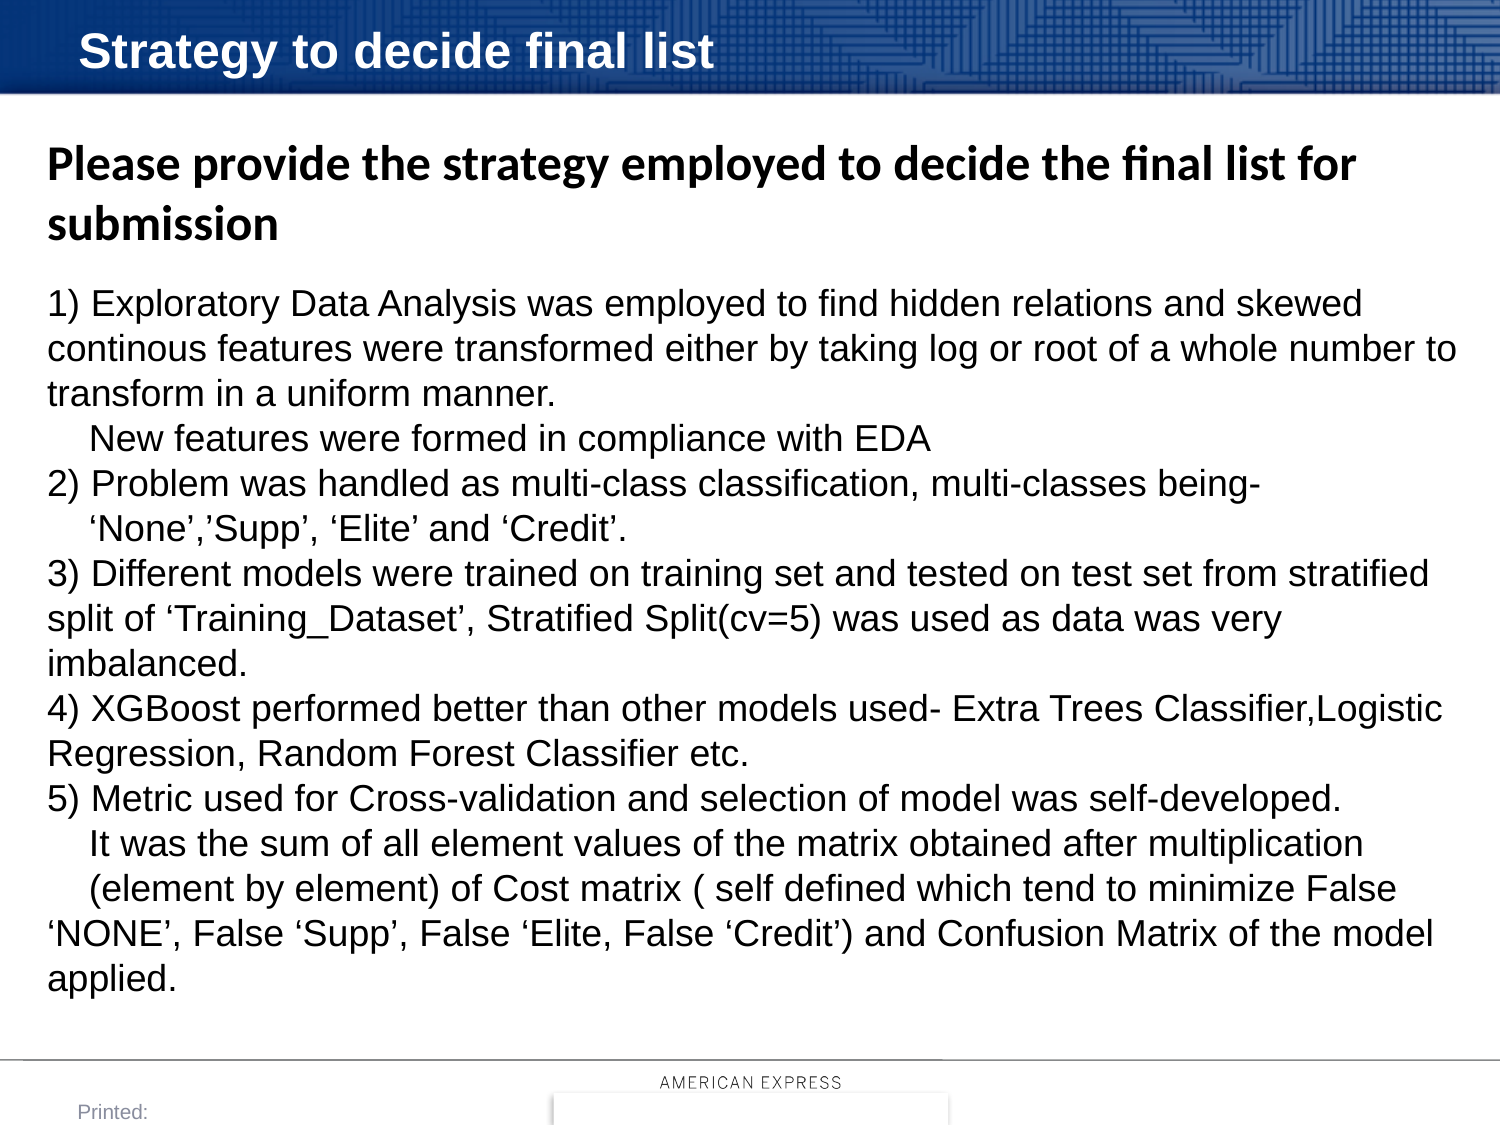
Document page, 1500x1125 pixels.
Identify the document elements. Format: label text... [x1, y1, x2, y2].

text_box Please provide the strategy employed to decide the final list for submission [32, 123, 1477, 271]
text_box Strategy to decide final list [63, 3, 1434, 94]
text_box 1) Exploratory Data Analysis was employed to find hidden relations and skewed continous features were transformed either by taking log or root of a whole number to transform in a uniform manner. New features were formed in compliance with EDA 2) Problem was handled as multi-class classification, multi-classes being- ‘None’,’Supp’, ‘Elite’ and ‘Credit’. 3) Different models were trained on training set and tested on test set from stratified split of ‘Training_Dataset’, Stratified Split(cv=5) was used as data was very imbalanced. 4) XGBoost performed better than other models used- Extra Trees Classifier,Logistic Regression, Random Forest Classifier etc. 5) Metric used for Cross-validation and selection of model was self-developed. It was the sum of all element values of the matrix obtained after multiplication (element by element) of Cost matrix ( self defined which tend to minimize False ‘NONE’, False ‘Supp’, False ‘Elite, False ‘Credit’) and Confusion Matrix of the model applied. [32, 271, 1489, 1043]
picture [0, 0, 1500, 1059]
picture [0, 1061, 1500, 1125]
